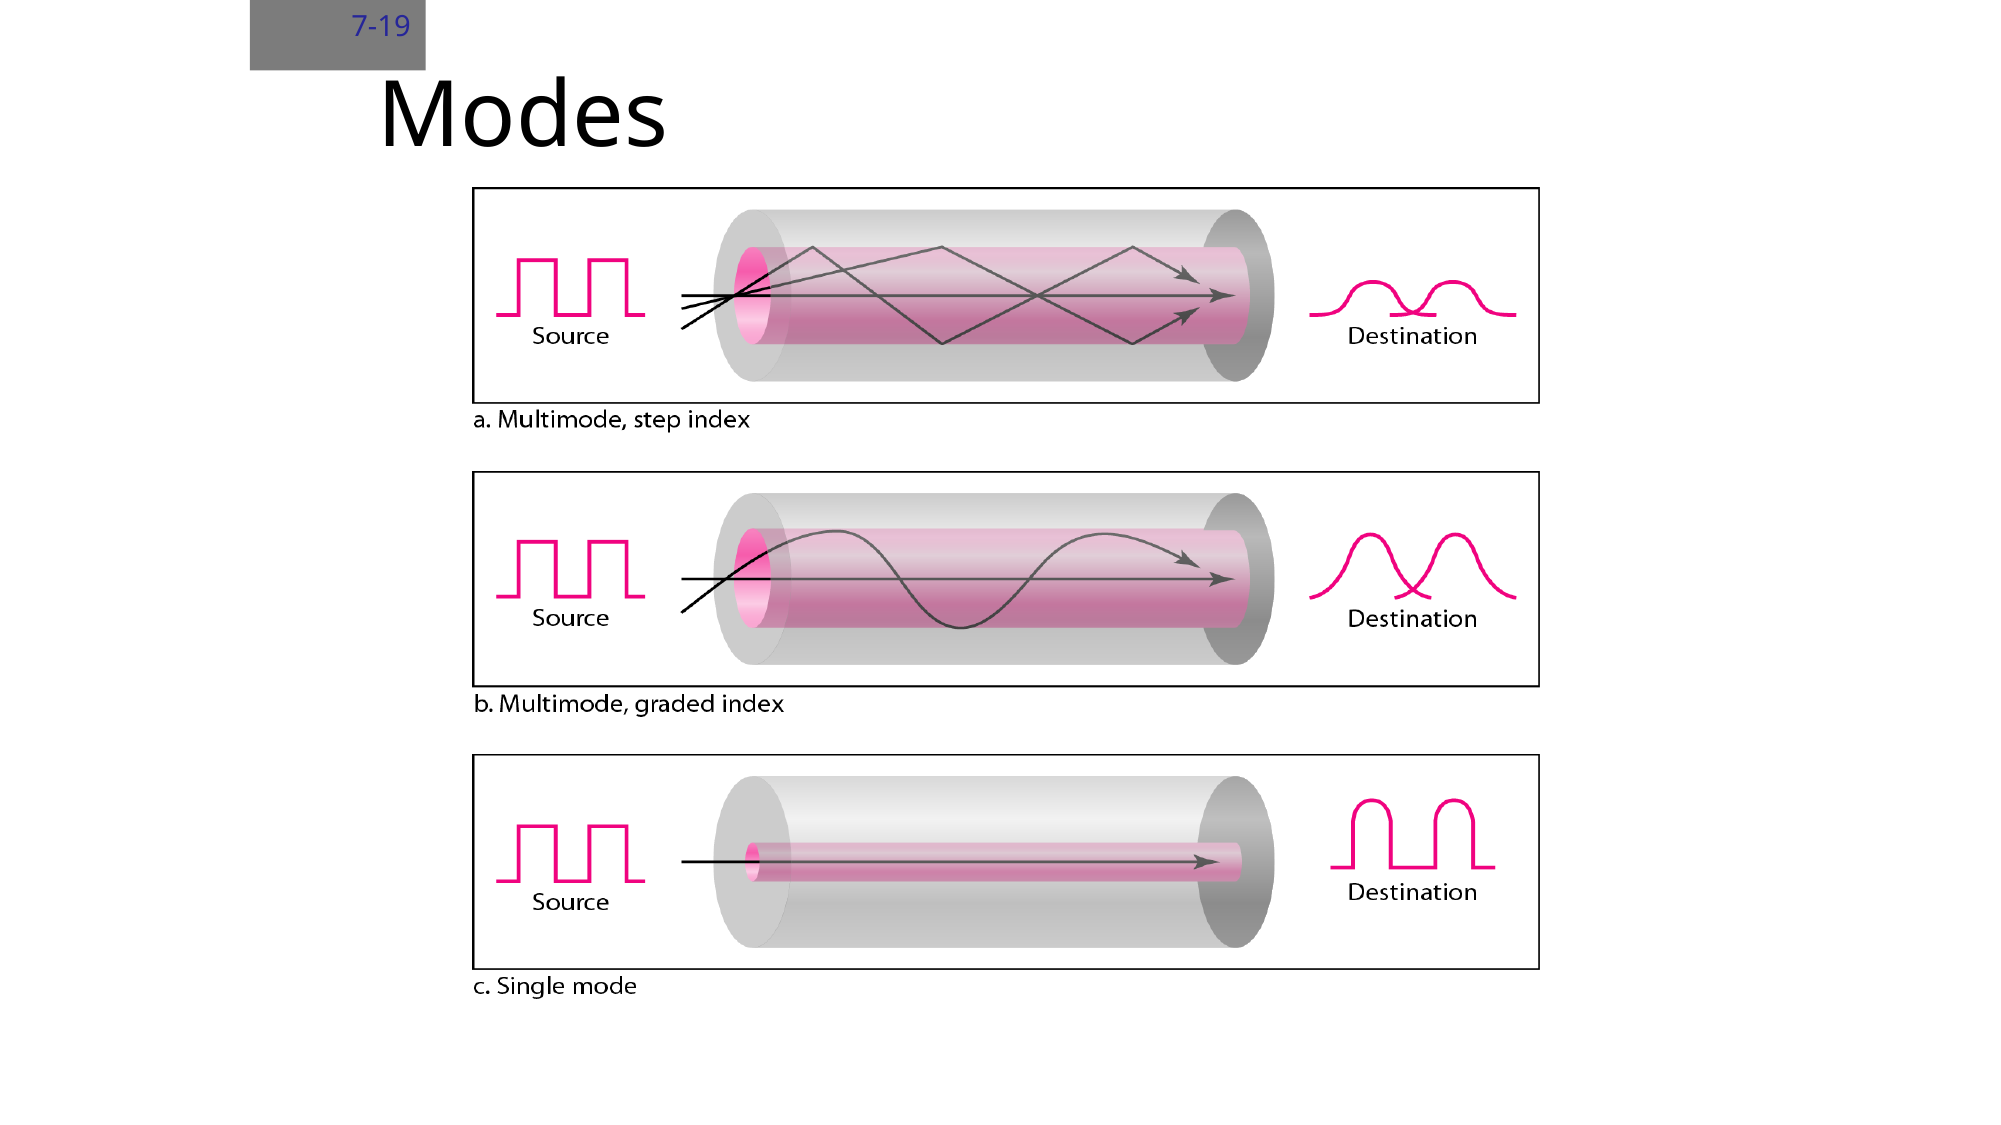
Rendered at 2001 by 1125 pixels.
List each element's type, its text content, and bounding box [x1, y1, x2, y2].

title Modes [362, 23, 1638, 211]
text_box 7-19 [249, 0, 426, 71]
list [472, 187, 1540, 1000]
